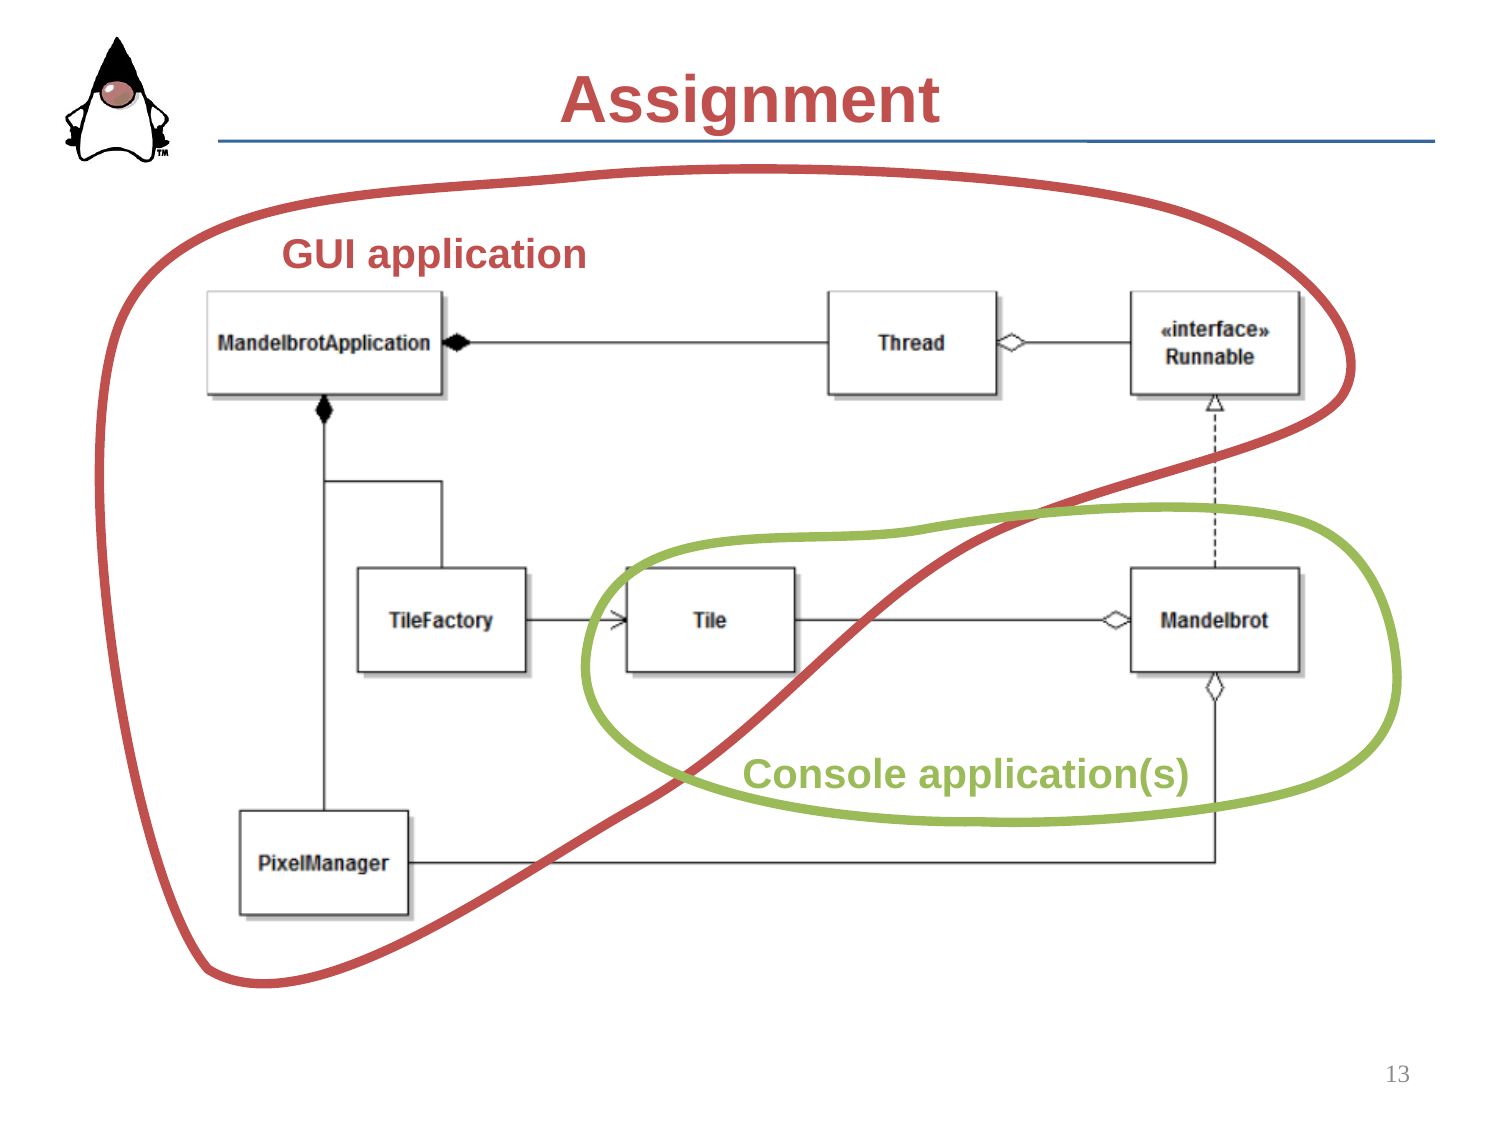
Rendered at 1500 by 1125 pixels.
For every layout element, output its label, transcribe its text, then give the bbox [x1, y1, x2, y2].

text_box GUI application [266, 219, 603, 285]
slide_number 13 [1074, 1042, 1425, 1103]
title Assignment [75, 30, 1425, 161]
picture [17, 0, 218, 200]
picture [206, 290, 1308, 924]
text_box [97, 166, 1354, 986]
text_box [1313, 523, 1400, 787]
